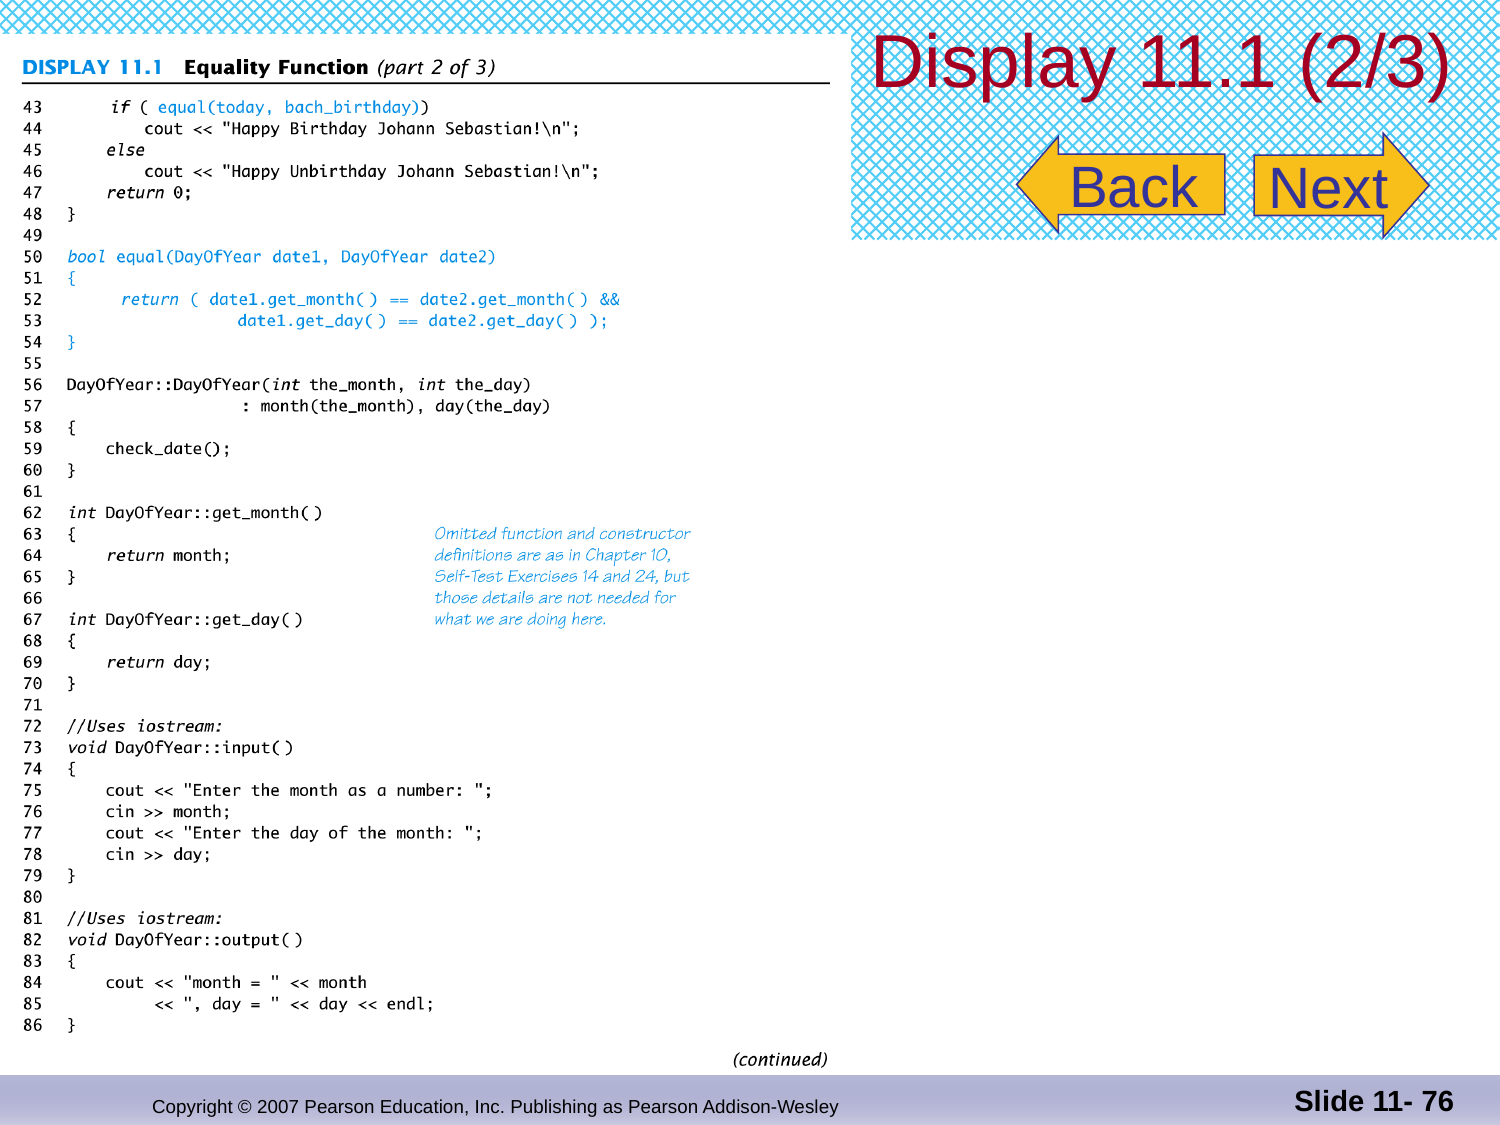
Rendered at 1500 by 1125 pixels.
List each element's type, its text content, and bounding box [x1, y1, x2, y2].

text_box [0, 33, 852, 288]
title Display 11.1 (2/3) [855, 37, 1488, 201]
slide_number Slide 11- 76 [1156, 1050, 1469, 1125]
text_box Back [1031, 201, 1225, 233]
text_box Next [1254, 201, 1416, 238]
picture [17, 53, 830, 1071]
